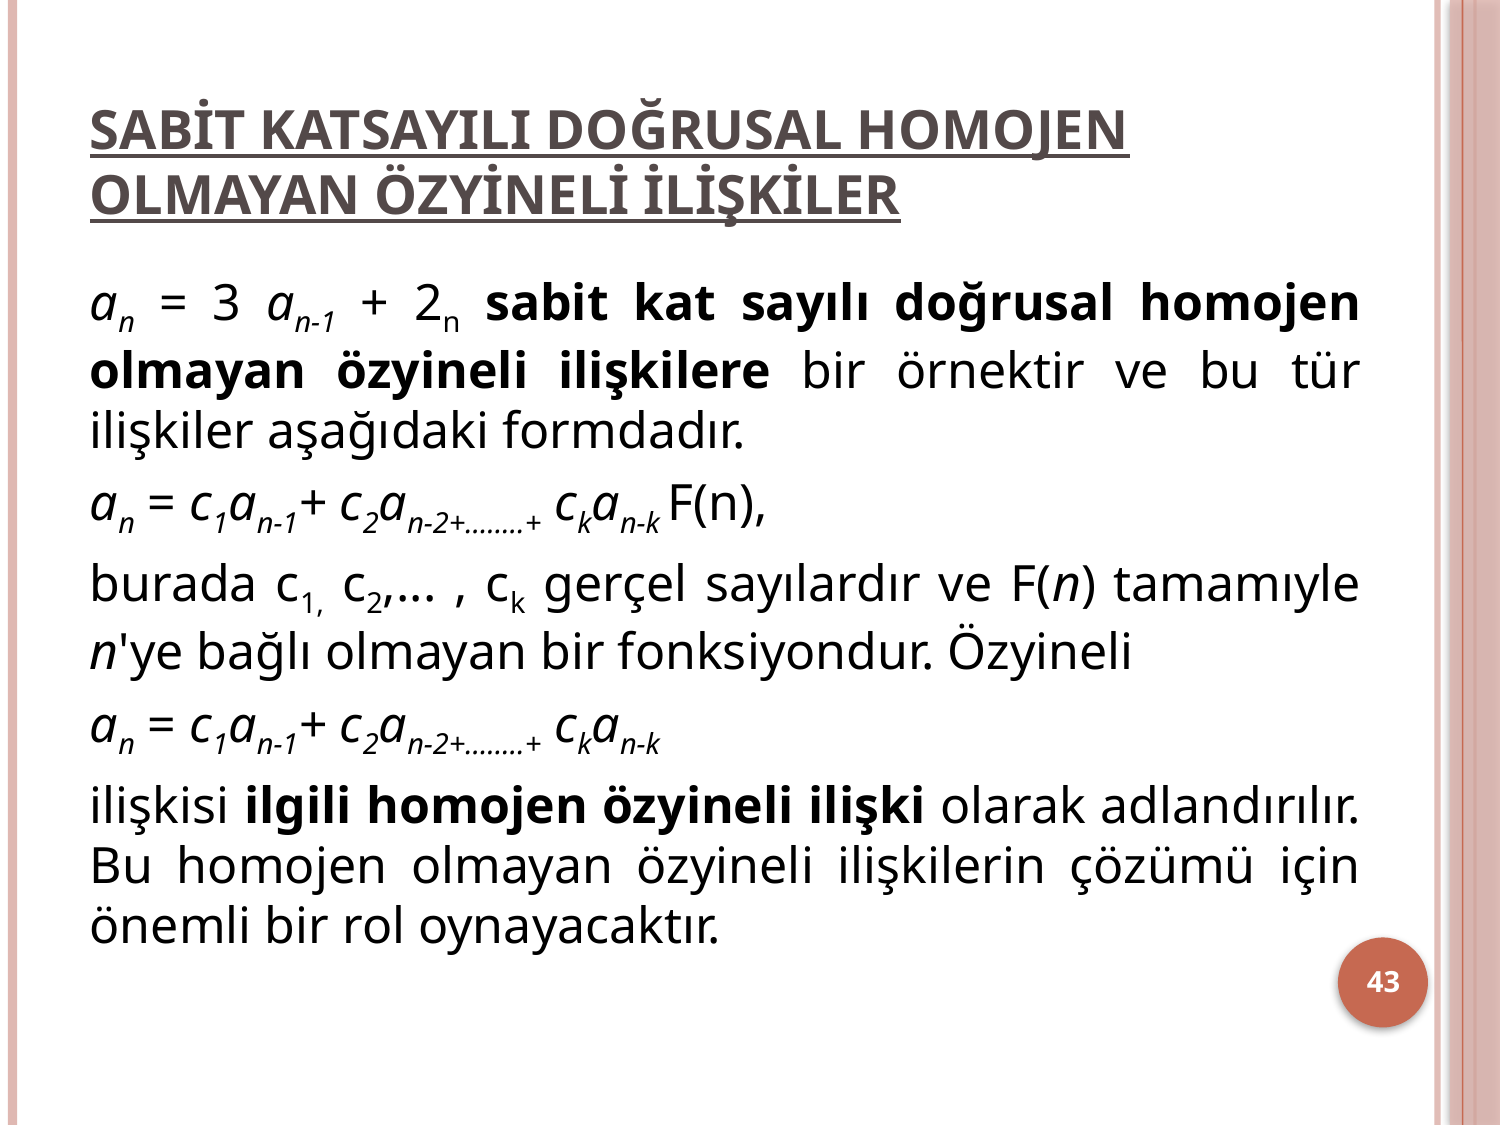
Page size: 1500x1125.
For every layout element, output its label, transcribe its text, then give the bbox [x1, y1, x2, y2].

slide_number 43 [1333, 940, 1434, 1027]
list an = 3 an-1 + 2n sabit kat sayılı doğrusal homojen olmayan özyineli ilişkilere bir örnektir ve bu tür ilişkiler aşağıdaki formdadır. an = c1an-1+ c2an-2+……..+ ckan-k F(n), burada c1, c2,... , ck gerçel sayılardır ve F(n) tamamıyle n'ye bağlı olmayan bir fonksiyondur. Özyineli an = c1an-1+ c2an-2+……..+ ckan-k ilişkisi ilgili homojen özyineli ilişki olarak adlandırılır. Bu homojen olmayan özyineli ilişkilerin çözümü için önemli bir rol oynayacaktır. [75, 262, 1376, 1062]
title SABİT KATSAYILI DOĞRUSAL HOMOJEN OLMAYAN ÖZYİNELİ İLİŞKİLER [75, 45, 1365, 233]
